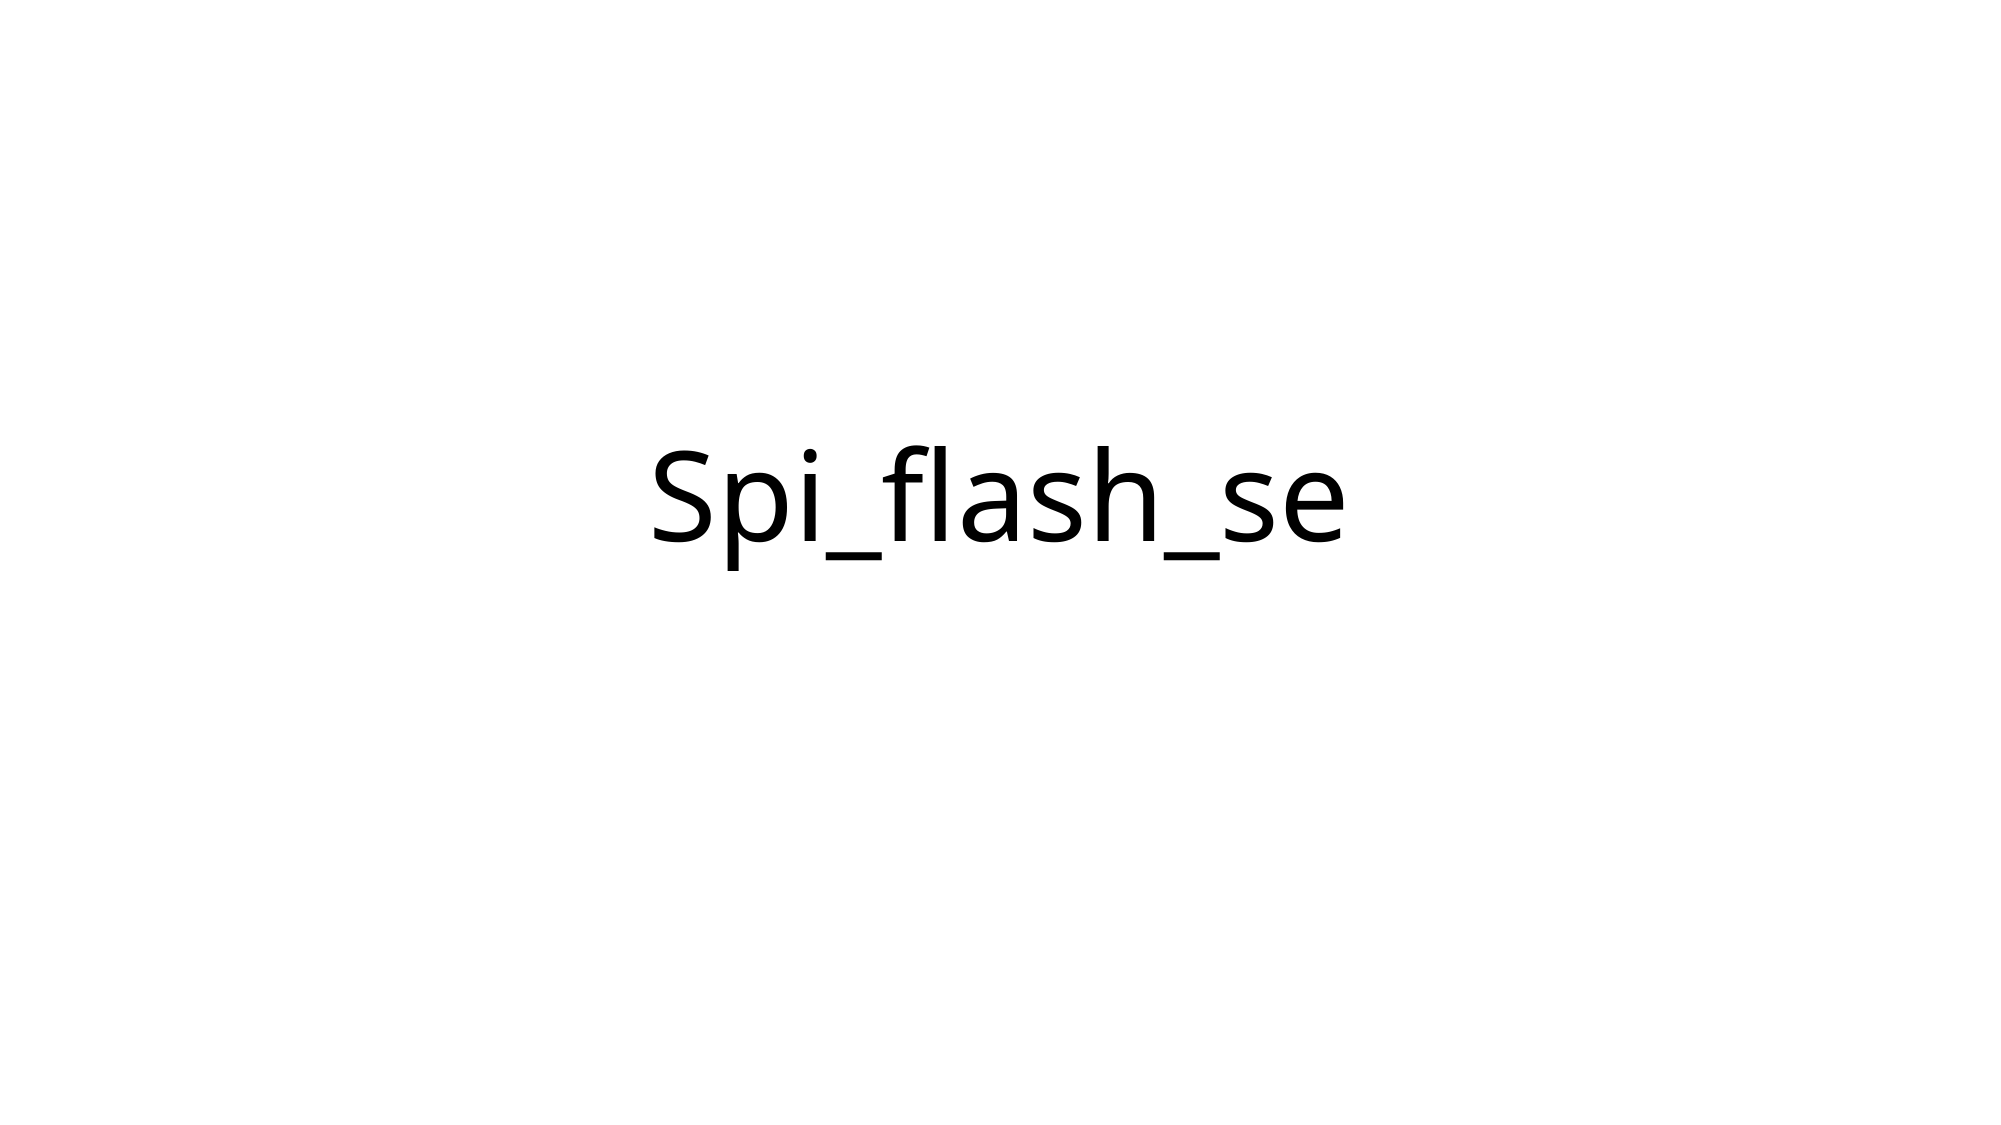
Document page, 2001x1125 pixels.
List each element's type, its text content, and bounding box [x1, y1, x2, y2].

title Spi_flash_se [249, 184, 1750, 576]
